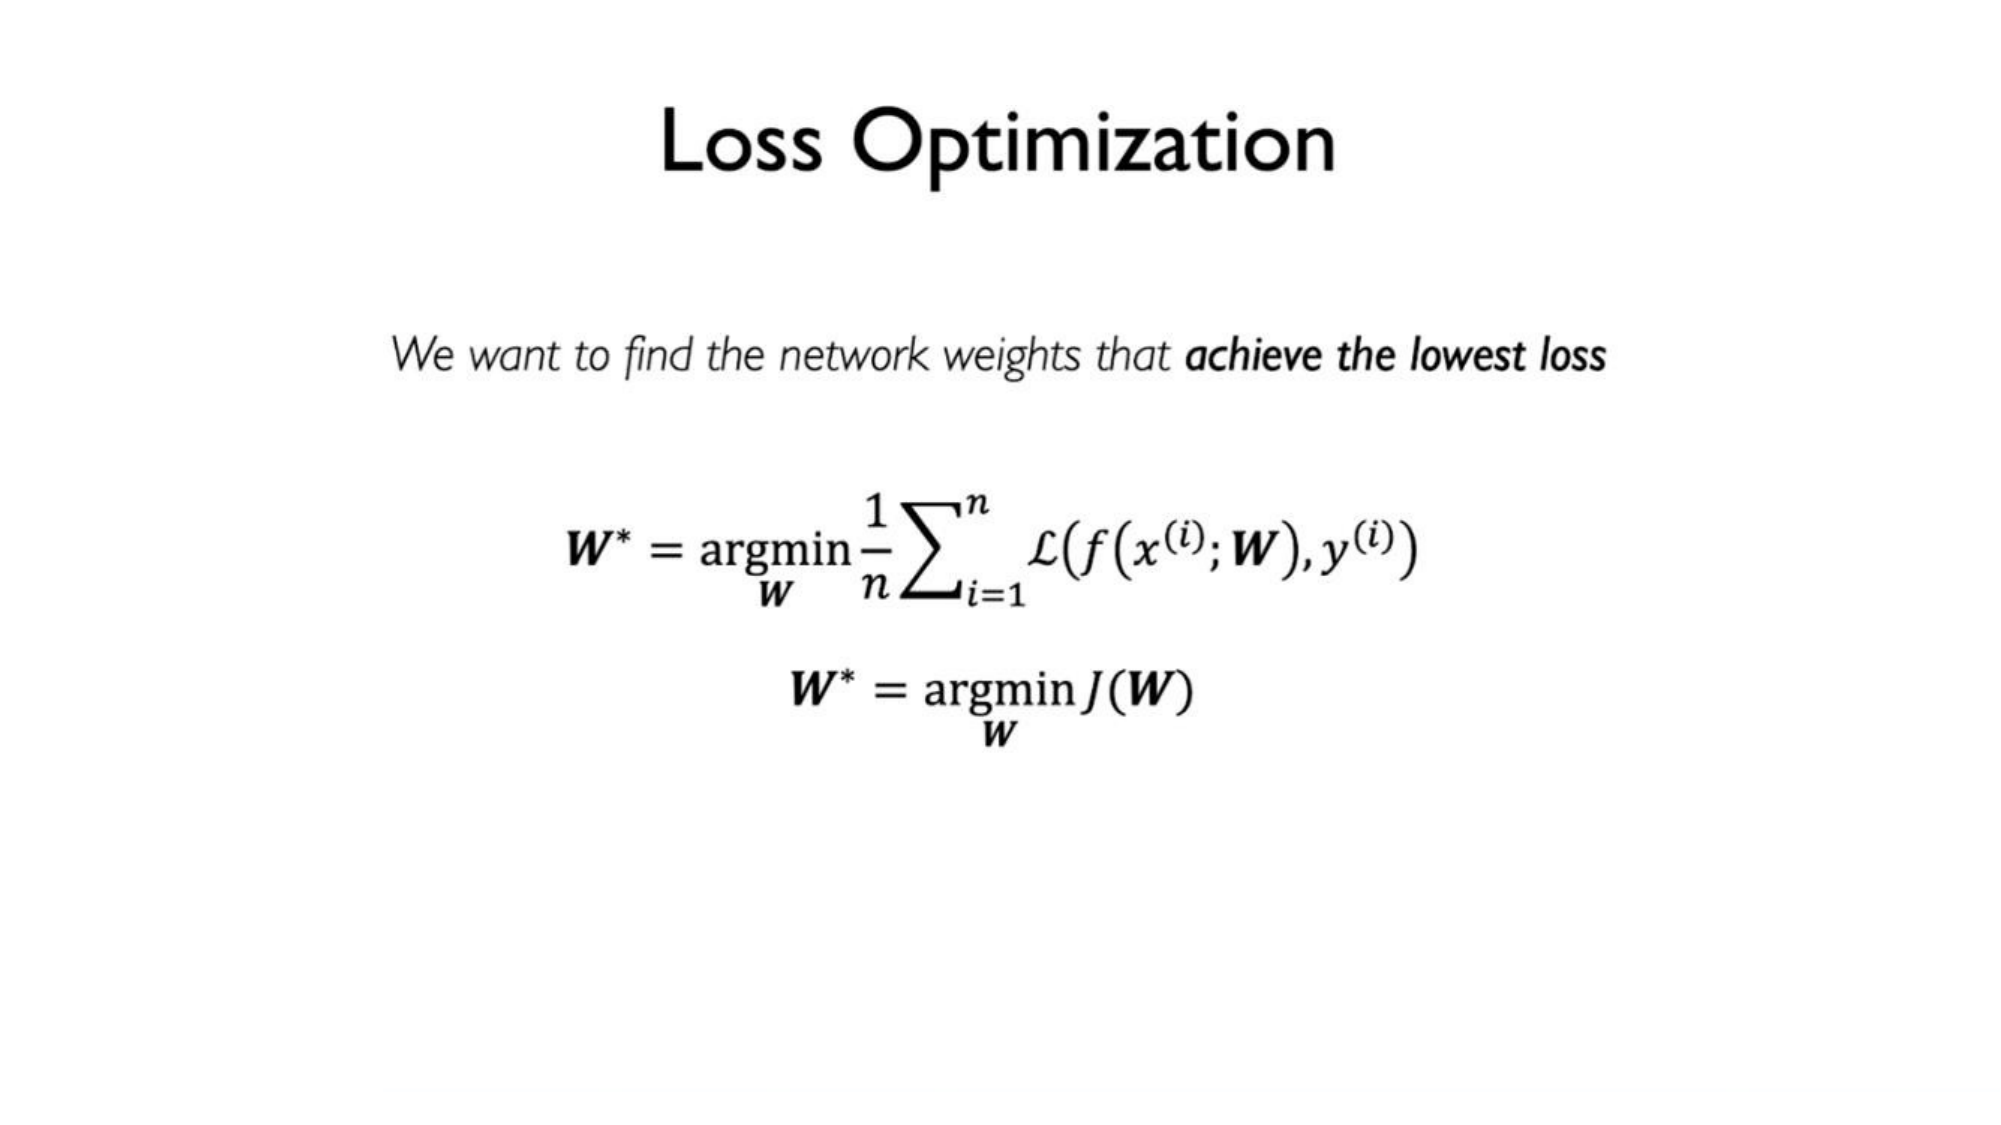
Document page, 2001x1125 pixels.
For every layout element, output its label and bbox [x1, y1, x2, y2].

picture [383, 105, 2000, 1092]
